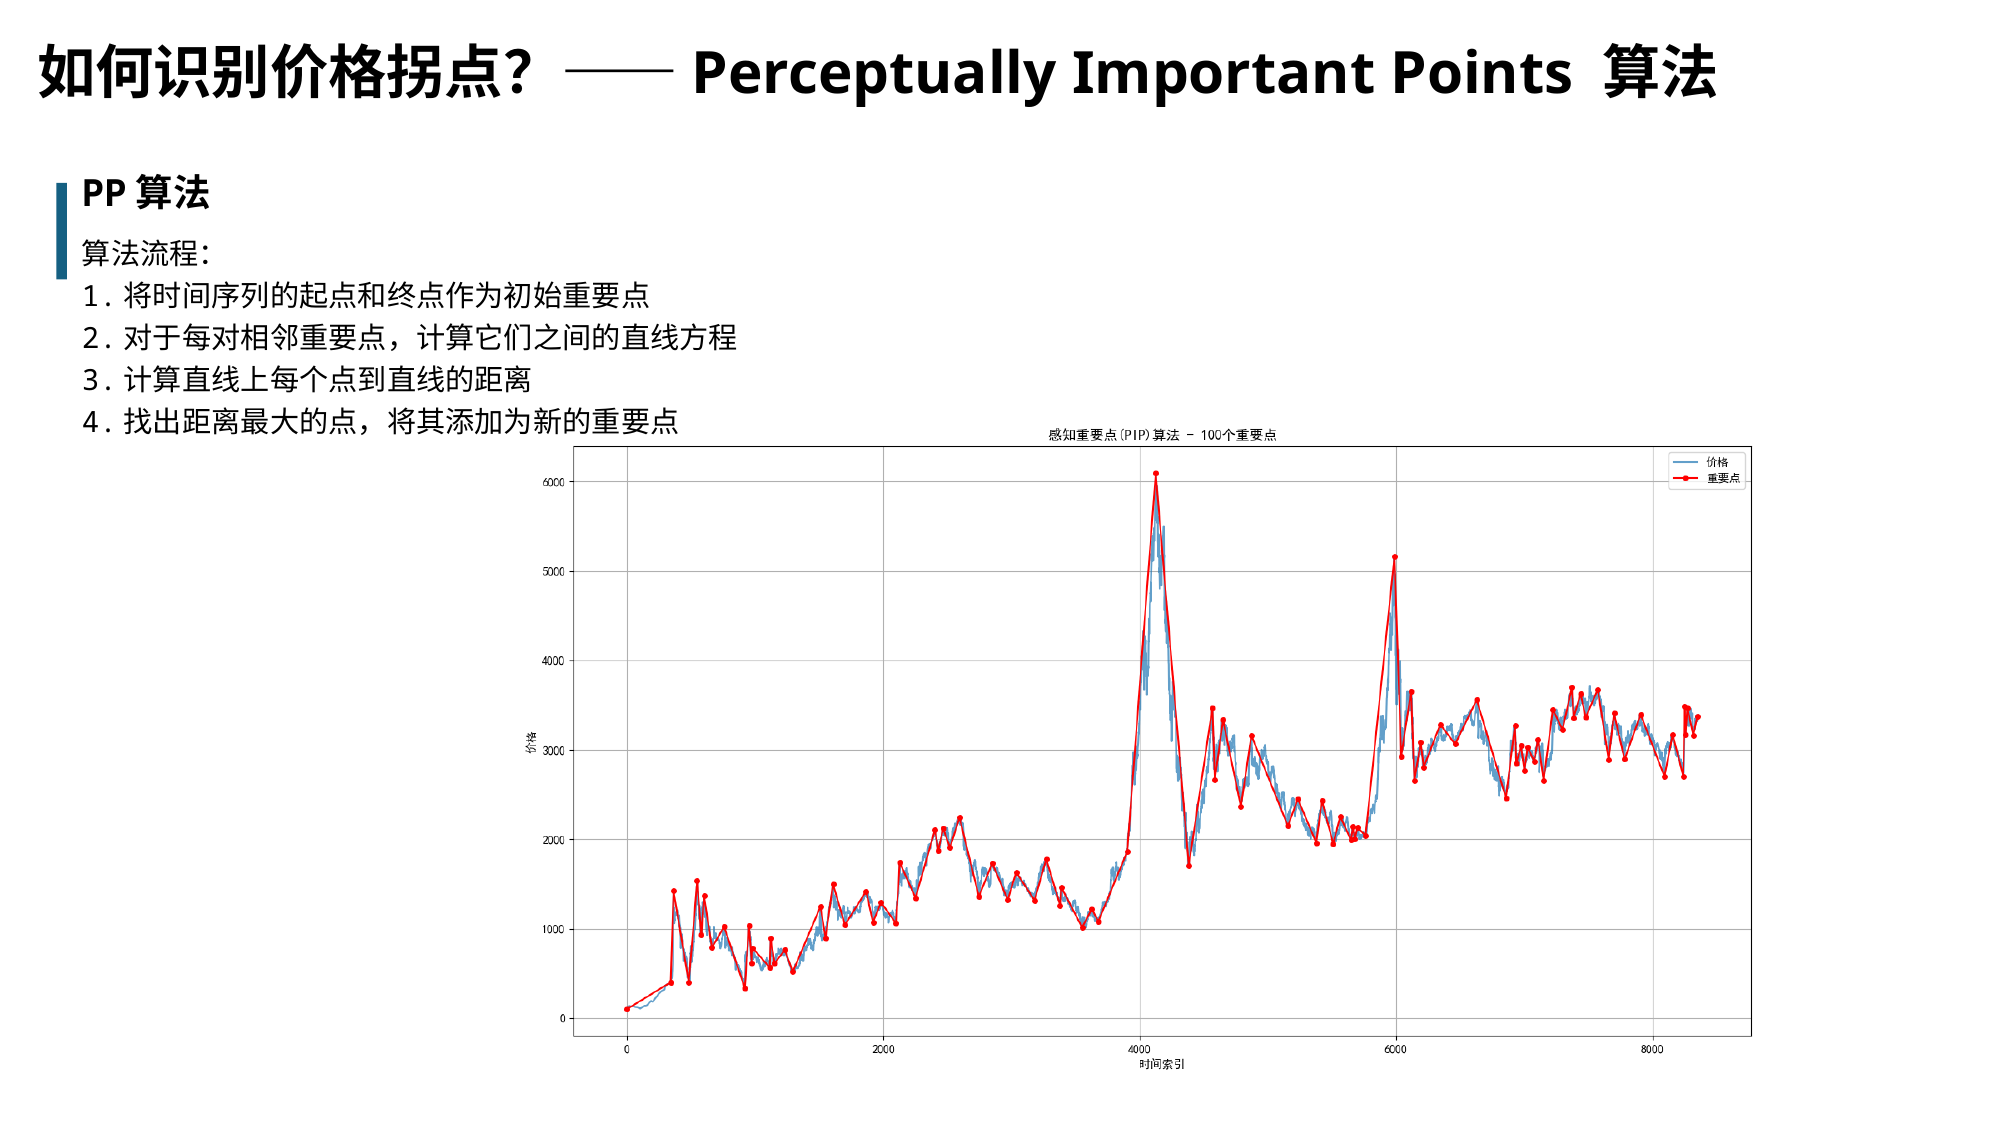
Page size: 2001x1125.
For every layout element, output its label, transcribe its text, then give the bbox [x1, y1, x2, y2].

picture [513, 444, 1763, 1082]
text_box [55, 168, 1944, 444]
text_box 如何识别价格拐点？——Perceptually Important Points 算法 [22, 12, 1978, 138]
